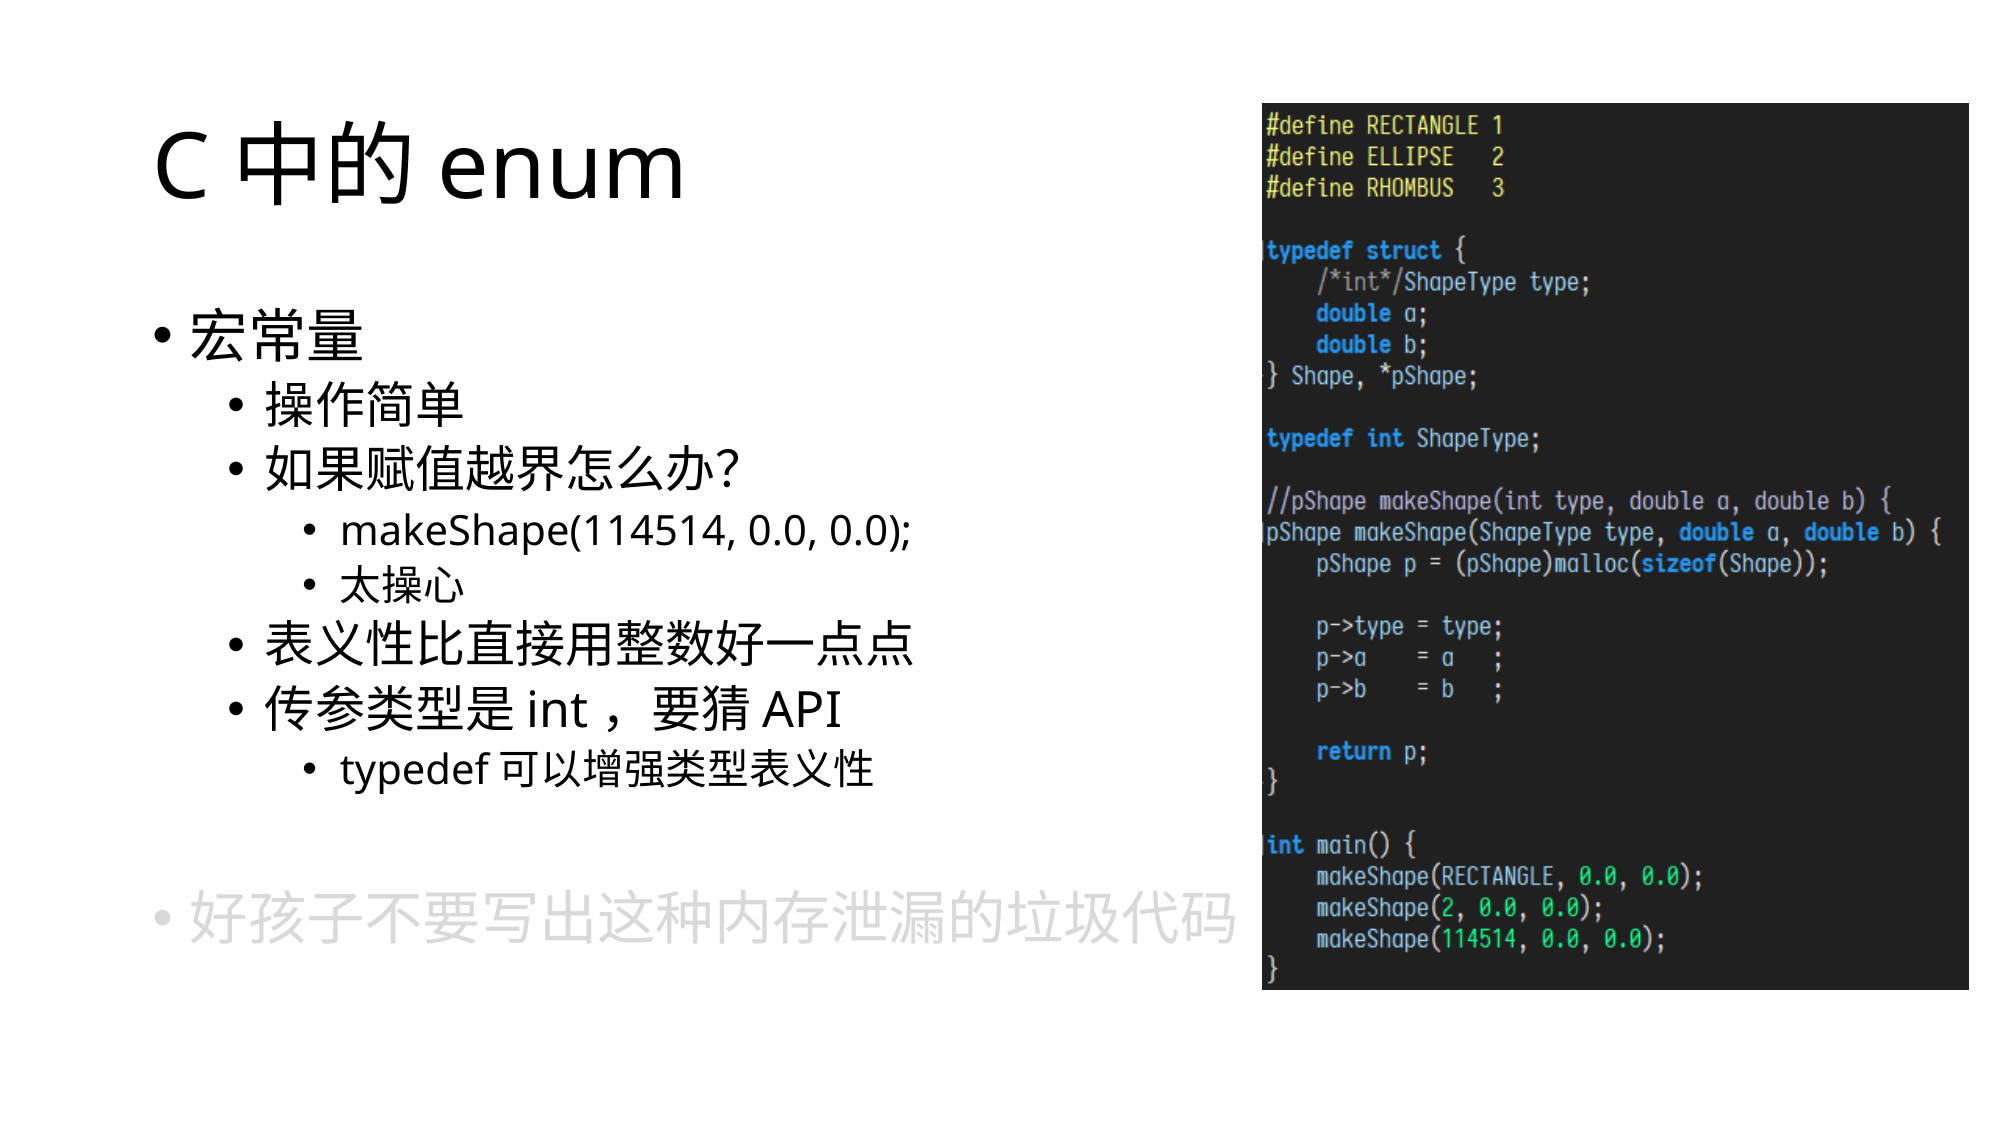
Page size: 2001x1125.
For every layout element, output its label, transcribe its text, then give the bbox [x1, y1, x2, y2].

picture [1262, 103, 1969, 990]
title C中的enum [137, 59, 1863, 278]
list 宏常量 操作简单 如果赋值越界怎么办？ makeShape(114514, 0.0, 0.0); 太操心 表义性比直接用整数好一点点 传参类型是int，要猜API typedef可以增强类型表义性 好孩子不要写出这种内存泄漏的垃圾代码 [137, 299, 1863, 1014]
